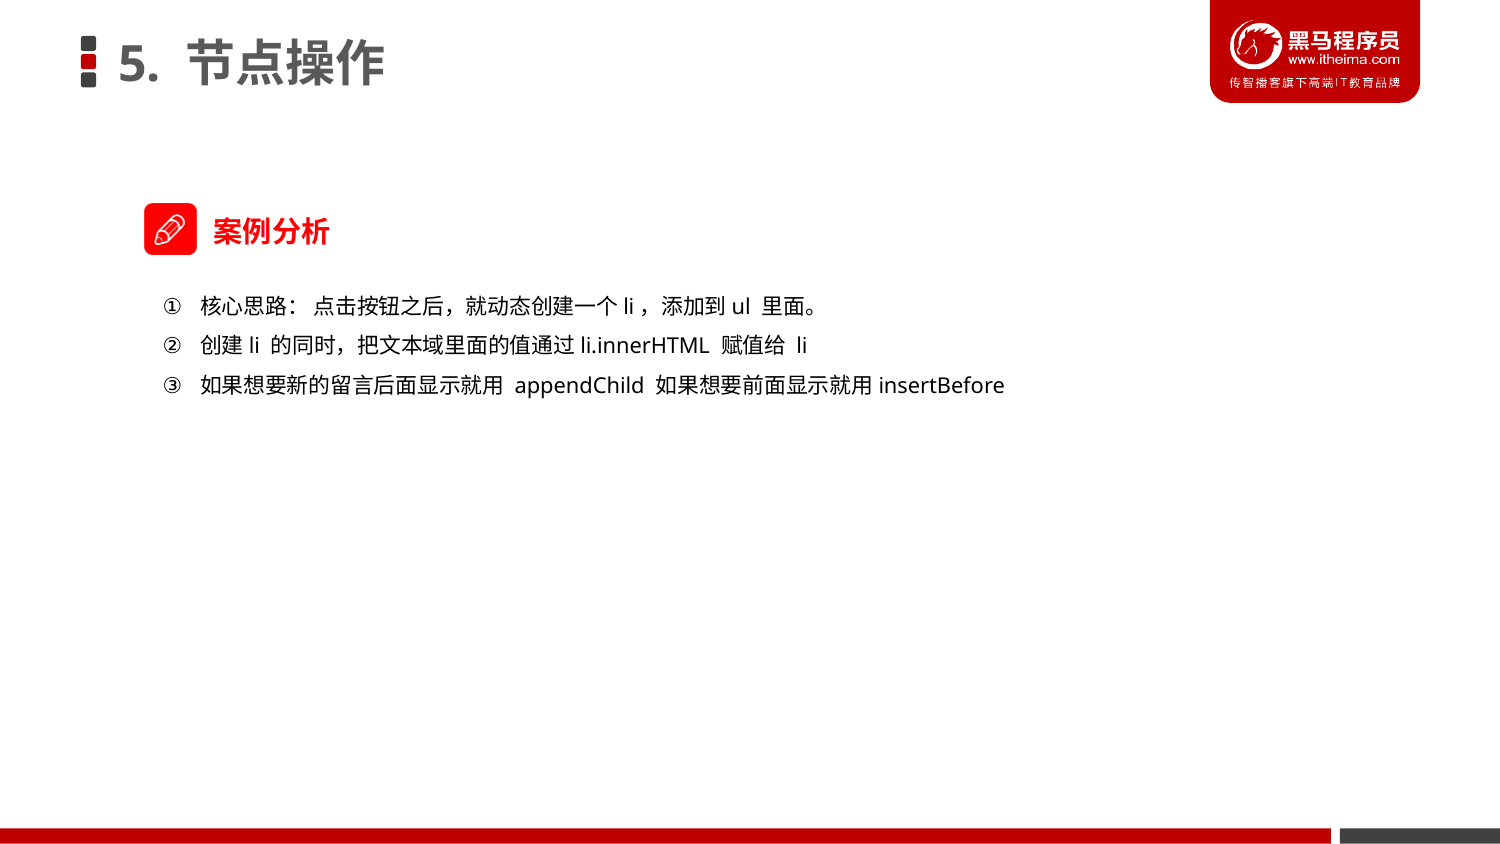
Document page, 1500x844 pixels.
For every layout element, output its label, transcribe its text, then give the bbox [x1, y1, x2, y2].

picture [1211, 11, 1419, 97]
text_box 案例分析 [199, 188, 1007, 256]
text_box 核心思路： 点击按钮之后，就动态创建一个li，添加到ul 里面。 创建li 的同时，把文本域里面的值通过li.innerHTML 赋值给 li 如果想要新的留言后面显示就用 appendChild 如果想要前面显示就用insertBefore [72, 272, 1087, 406]
picture [139, 199, 200, 259]
title 5. 节点操作 [103, 0, 1209, 130]
